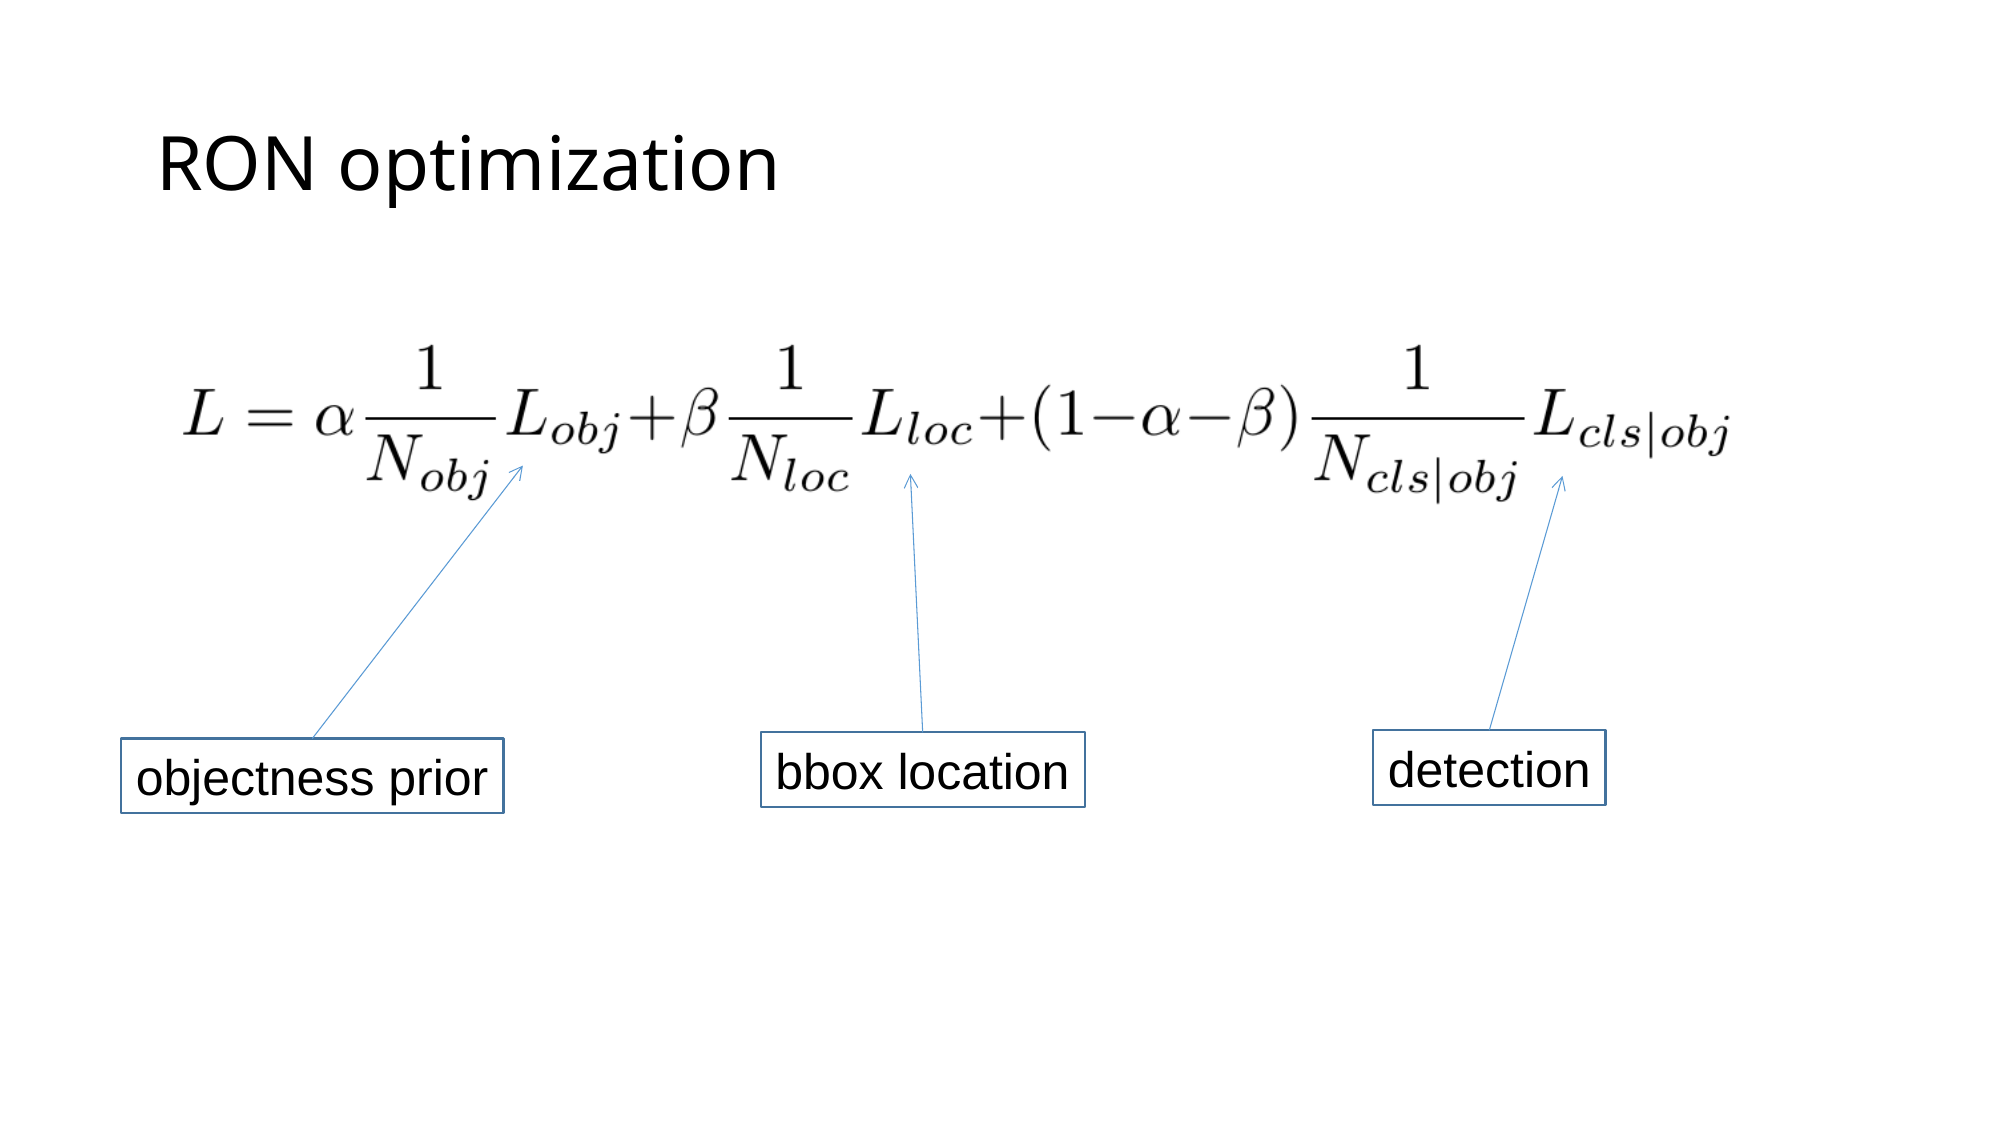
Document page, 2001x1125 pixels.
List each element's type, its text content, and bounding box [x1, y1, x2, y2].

text_box RON optimization [141, 111, 1883, 222]
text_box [1489, 475, 1563, 731]
text_box detection [1373, 730, 1606, 805]
text_box bbox location [760, 732, 1085, 807]
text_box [910, 473, 923, 733]
text_box objectness prior [121, 738, 504, 814]
picture [182, 325, 1731, 507]
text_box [312, 465, 523, 739]
